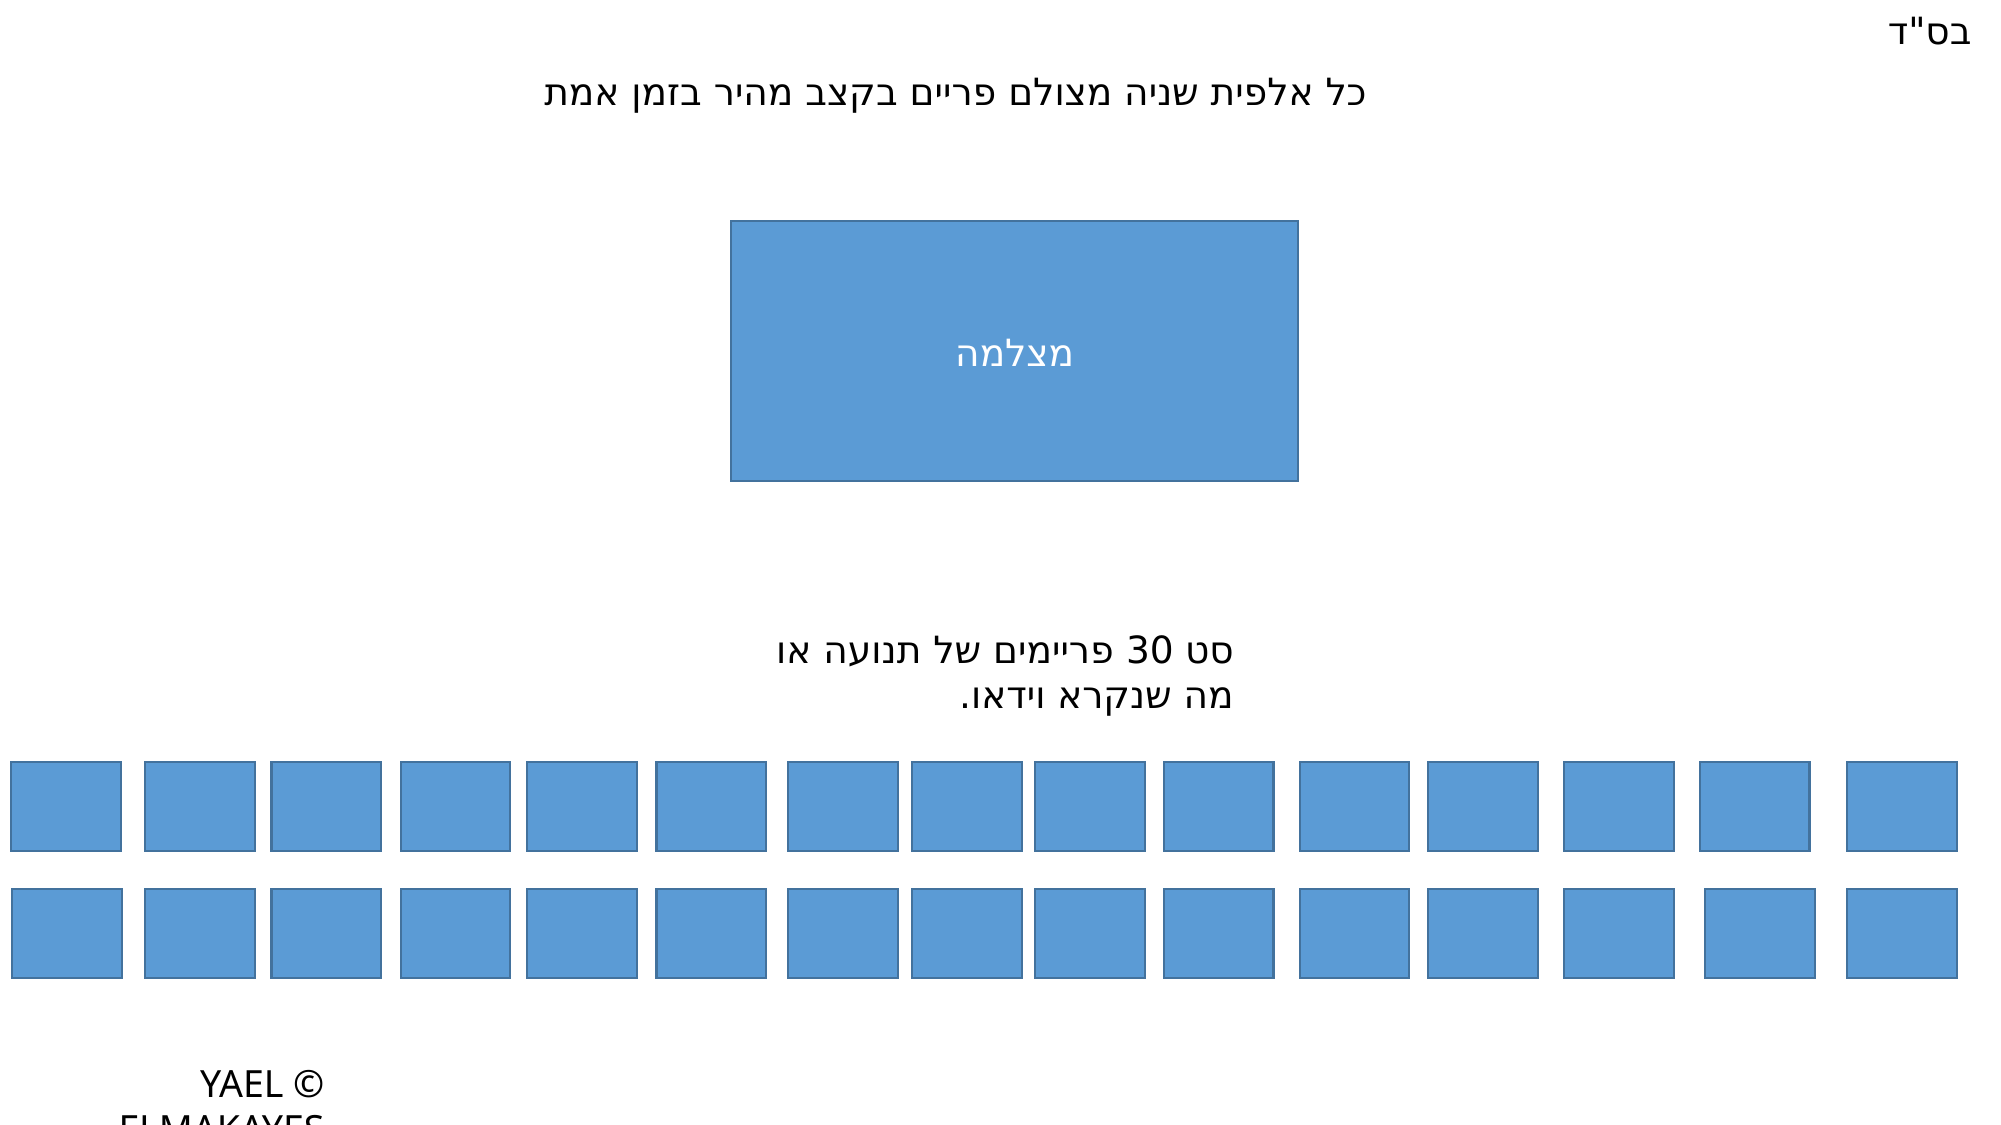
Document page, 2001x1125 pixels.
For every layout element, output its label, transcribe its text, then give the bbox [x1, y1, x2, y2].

text_box [526, 888, 638, 979]
text_box [1163, 888, 1275, 979]
text_box [1427, 761, 1539, 852]
text_box [1563, 761, 1675, 852]
text_box [1034, 888, 1146, 979]
text_box [1563, 888, 1675, 979]
text_box [10, 761, 122, 852]
text_box [1034, 761, 1146, 852]
text_box [911, 761, 1023, 852]
text_box [11, 888, 123, 979]
text_box [787, 761, 899, 852]
text_box סט 30 פריימים של תנועה או מה שנקרא וידאו. [741, 618, 1249, 724]
text_box [270, 888, 382, 979]
text_box [911, 888, 1023, 979]
text_box [270, 761, 382, 852]
text_box [1704, 888, 1816, 979]
text_box [1299, 761, 1410, 852]
text_box [1846, 888, 1958, 979]
text_box [655, 761, 767, 852]
text_box [1699, 761, 1811, 852]
text_box בס"ד [1860, 0, 1987, 60]
text_box [526, 761, 638, 852]
text_box [400, 888, 511, 979]
text_box [1846, 761, 1958, 852]
text_box [1163, 761, 1275, 852]
text_box [787, 888, 899, 979]
text_box [400, 761, 511, 852]
text_box [1427, 888, 1539, 979]
text_box כל אלפית שניה מצולם פריים בקצב מהיר בזמן אמת [522, 60, 1383, 121]
text_box מצלמה [730, 220, 1299, 482]
text_box [144, 888, 256, 979]
text_box [655, 888, 767, 979]
text_box [144, 761, 256, 852]
text_box © YAEL ELMAKAYES [0, 1052, 340, 1125]
text_box [1299, 888, 1410, 979]
